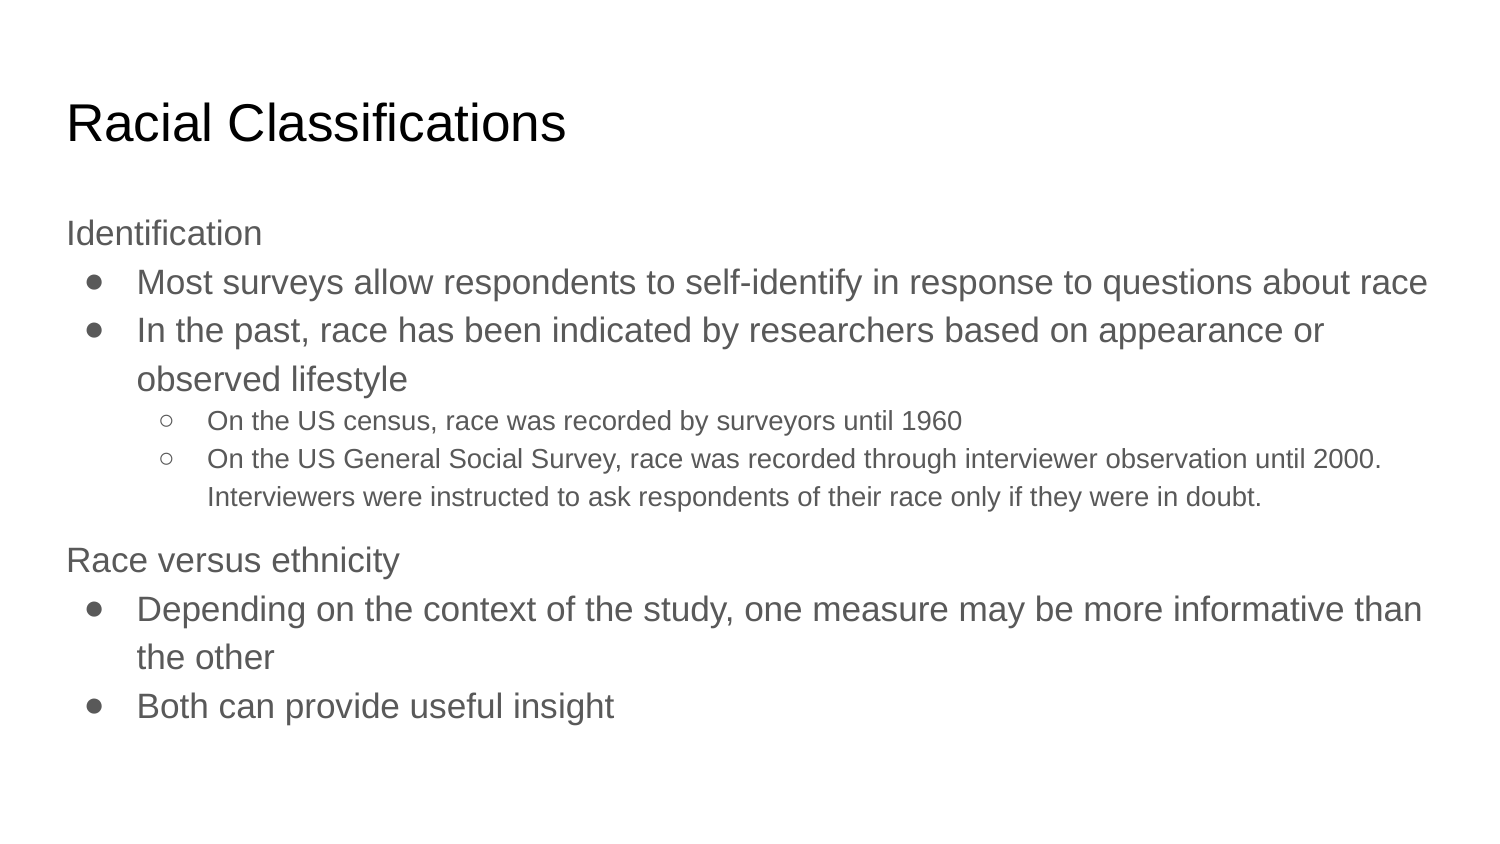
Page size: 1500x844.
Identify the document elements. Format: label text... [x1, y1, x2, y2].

list Identification Most surveys allow respondents to self-identify in response to questions about race In the past, race has been indicated by researchers based on appearance or observed lifestyle On the US census, race was recorded by surveyors until 1960 On the US General Social Survey, race was recorded through interviewer observation until 2000. Interviewers were instructed to ask respondents of their race only if they were in doubt. Race versus ethnicity Depending on the context of the study, one measure may be more informative than the other Both can provide useful insight [51, 189, 1449, 750]
title Racial Classifications [51, 72, 1449, 167]
